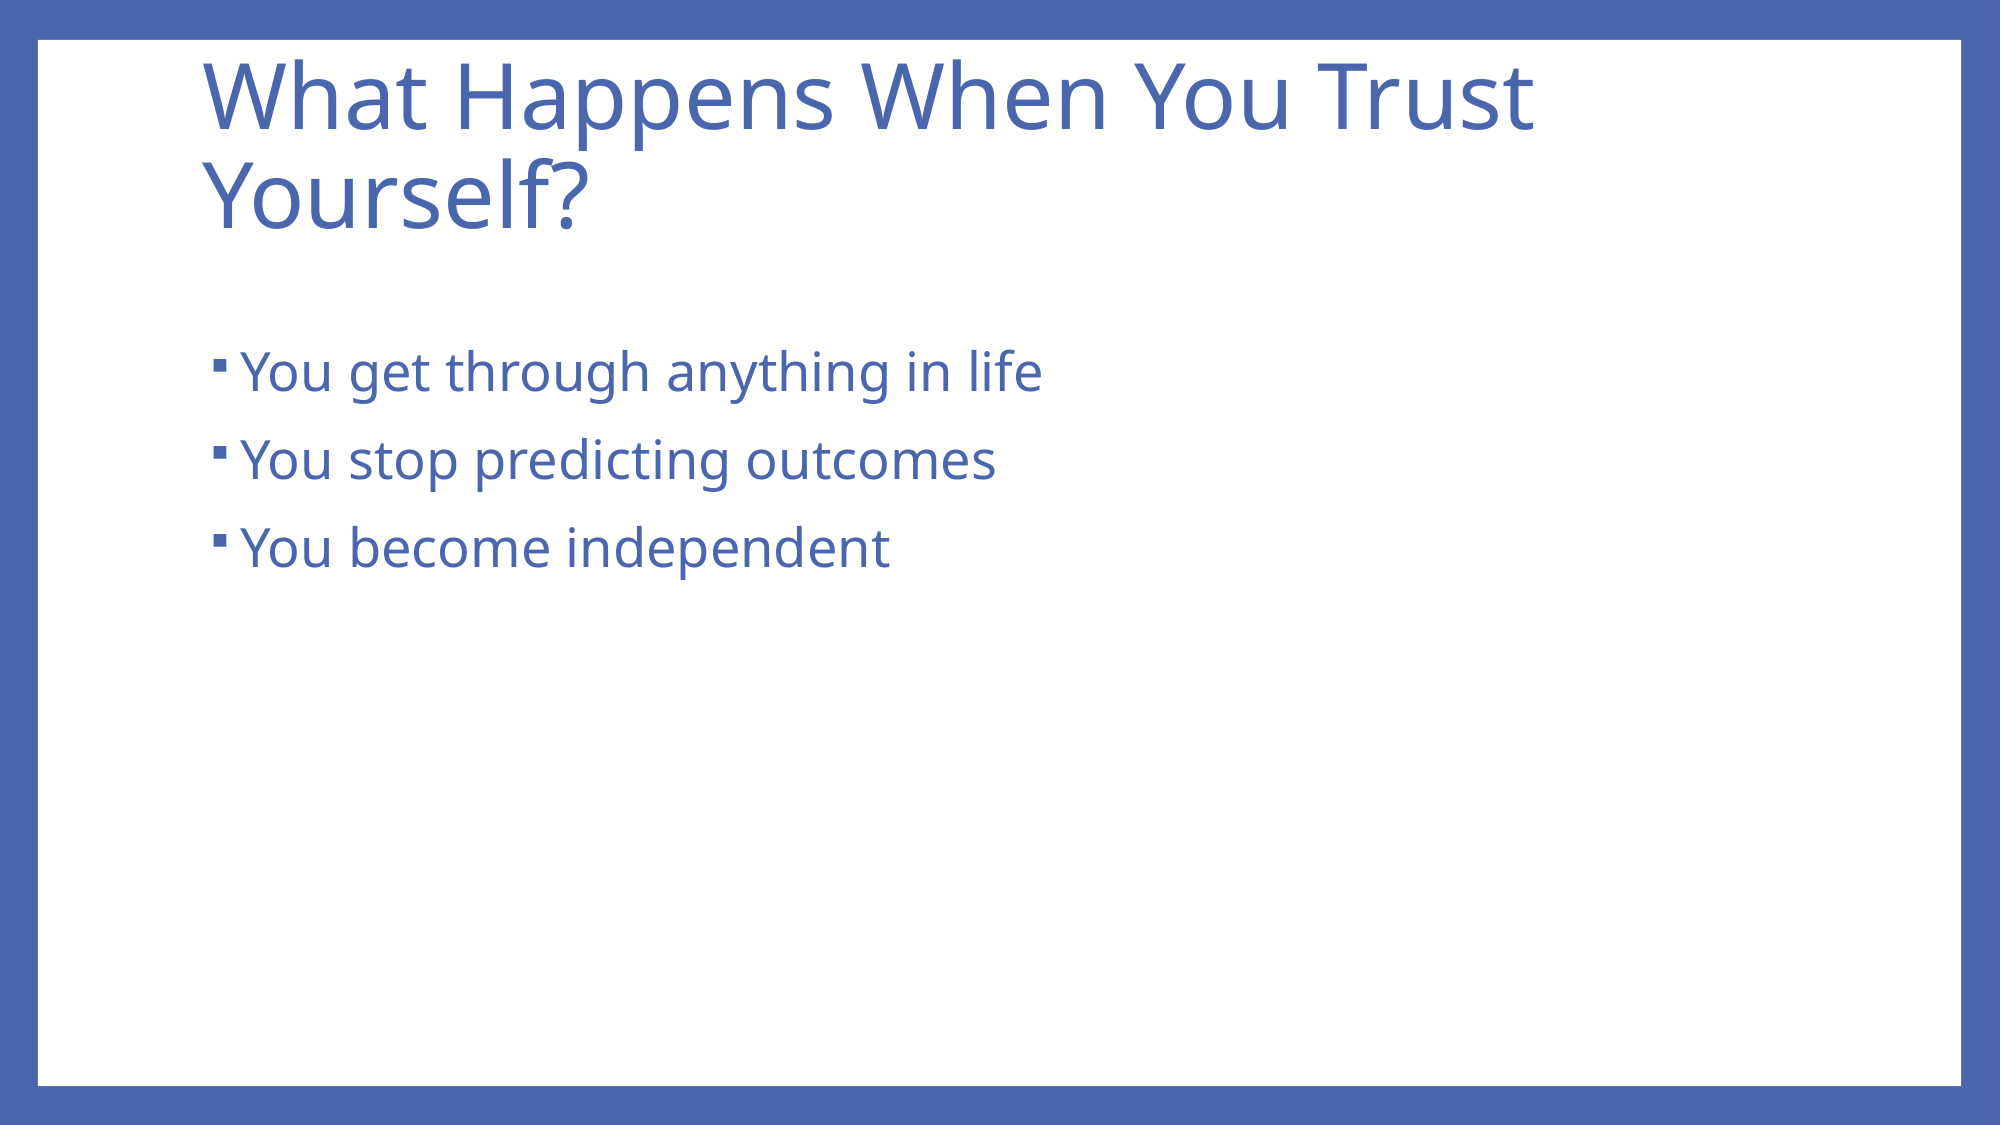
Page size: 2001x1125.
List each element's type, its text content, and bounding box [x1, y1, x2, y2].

title What Happens When You Trust Yourself? [187, 37, 1807, 261]
list You get through anything in life You stop predicting outcomes You become independent [187, 337, 1808, 1000]
